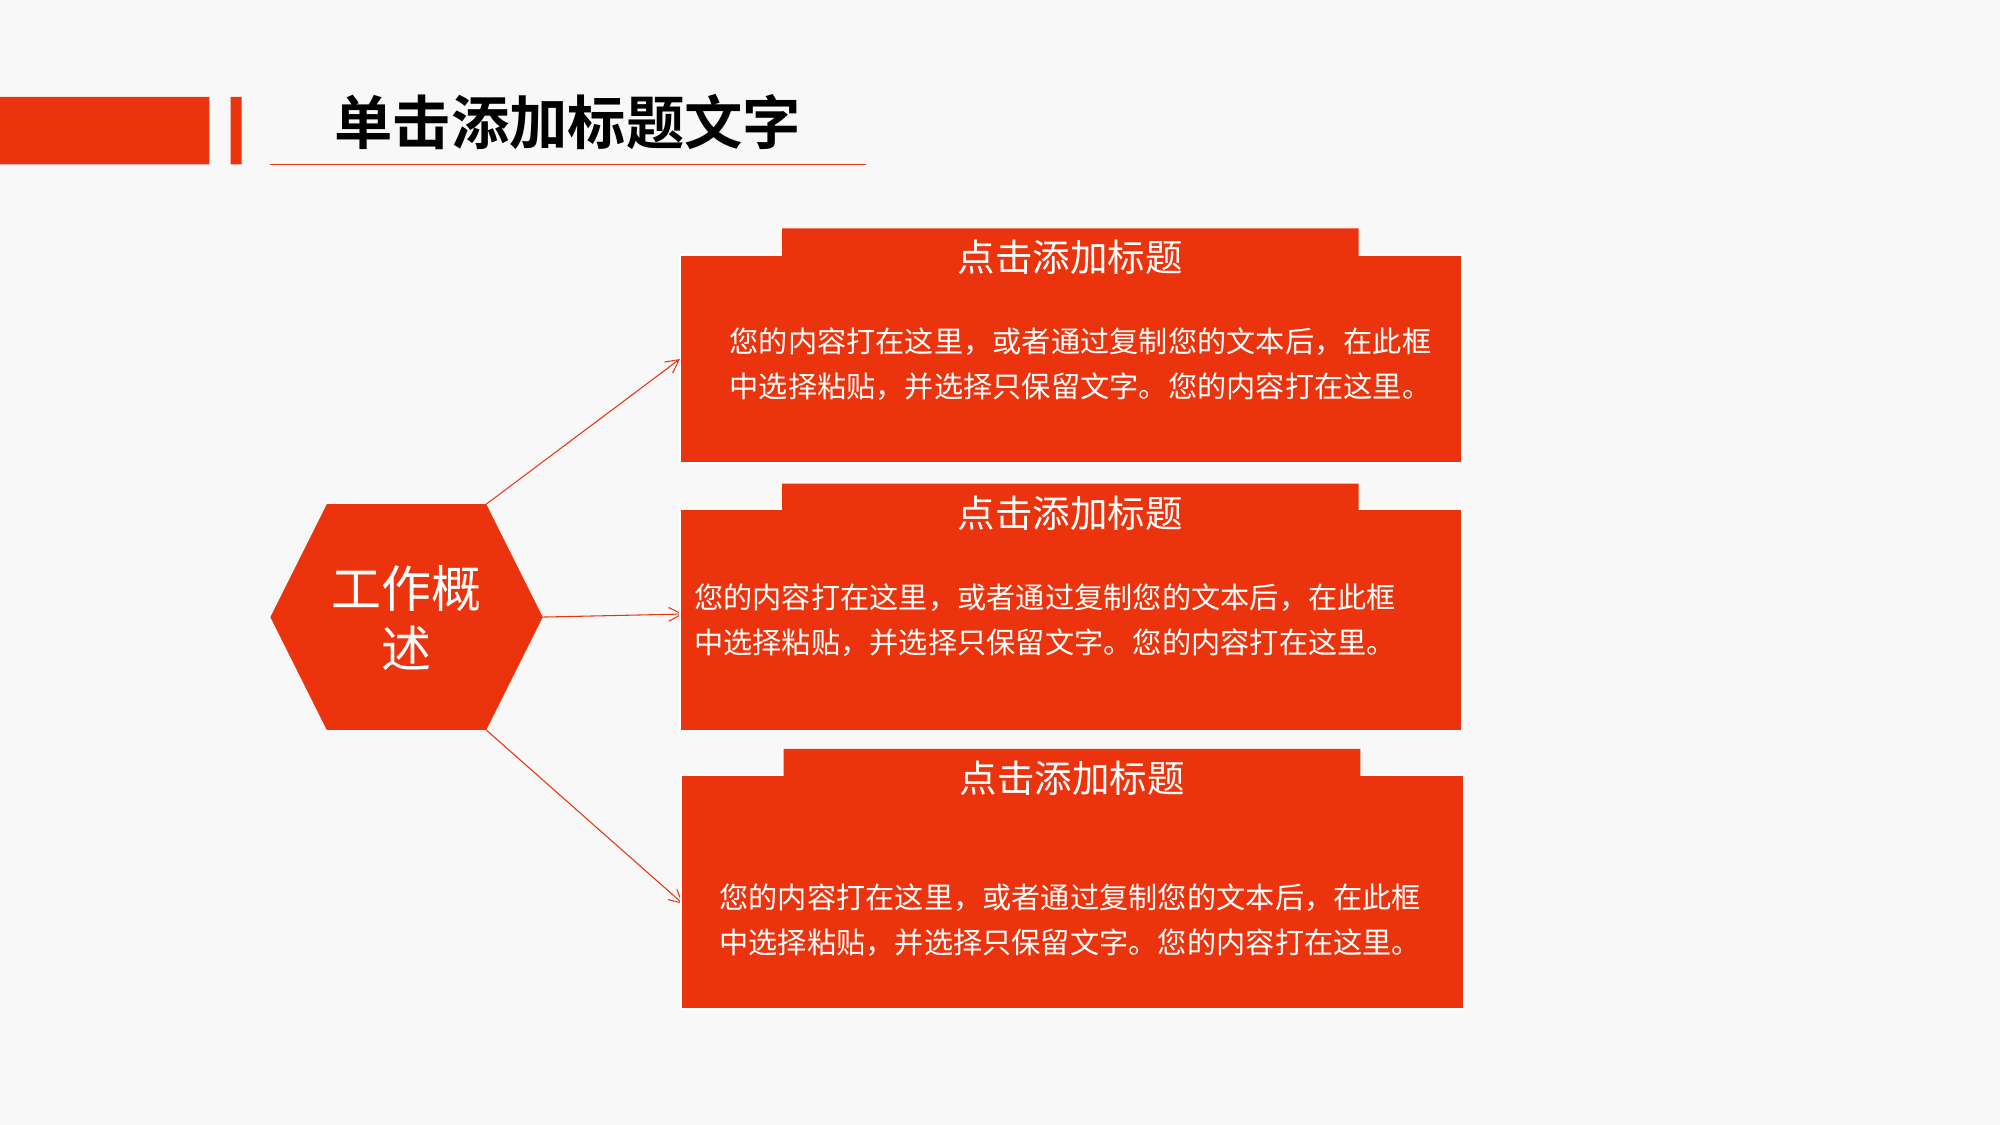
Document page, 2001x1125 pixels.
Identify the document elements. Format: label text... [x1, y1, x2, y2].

text_box 单击添加标题文字 [320, 78, 816, 164]
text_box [486, 730, 683, 904]
text_box 您的内容打在这里，或者通过复制您的文本后，在此框中选择粘贴，并选择只保留文字。您的内容打在这里。 [708, 863, 1453, 966]
text_box 您的内容打在这里，或者通过复制您的文本后，在此框中选择粘贴，并选择只保留文字。您的内容打在这里。 [682, 563, 1428, 666]
text_box [679, 254, 1464, 464]
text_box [486, 359, 680, 505]
text_box [679, 508, 1464, 732]
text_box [542, 612, 683, 618]
text_box 点击添加标题 [781, 227, 1360, 286]
text_box 工作概述 [269, 503, 544, 732]
text_box [230, 96, 243, 165]
text_box 点击添加标题 [781, 483, 1360, 542]
text_box 点击添加标题 [783, 748, 1361, 807]
picture [0, 0, 2001, 1125]
text_box 您的内容打在这里，或者通过复制您的文本后，在此框中选择粘贴，并选择只保留文字。您的内容打在这里。 [718, 307, 1463, 410]
text_box [680, 774, 1465, 1010]
text_box [0, 96, 210, 165]
